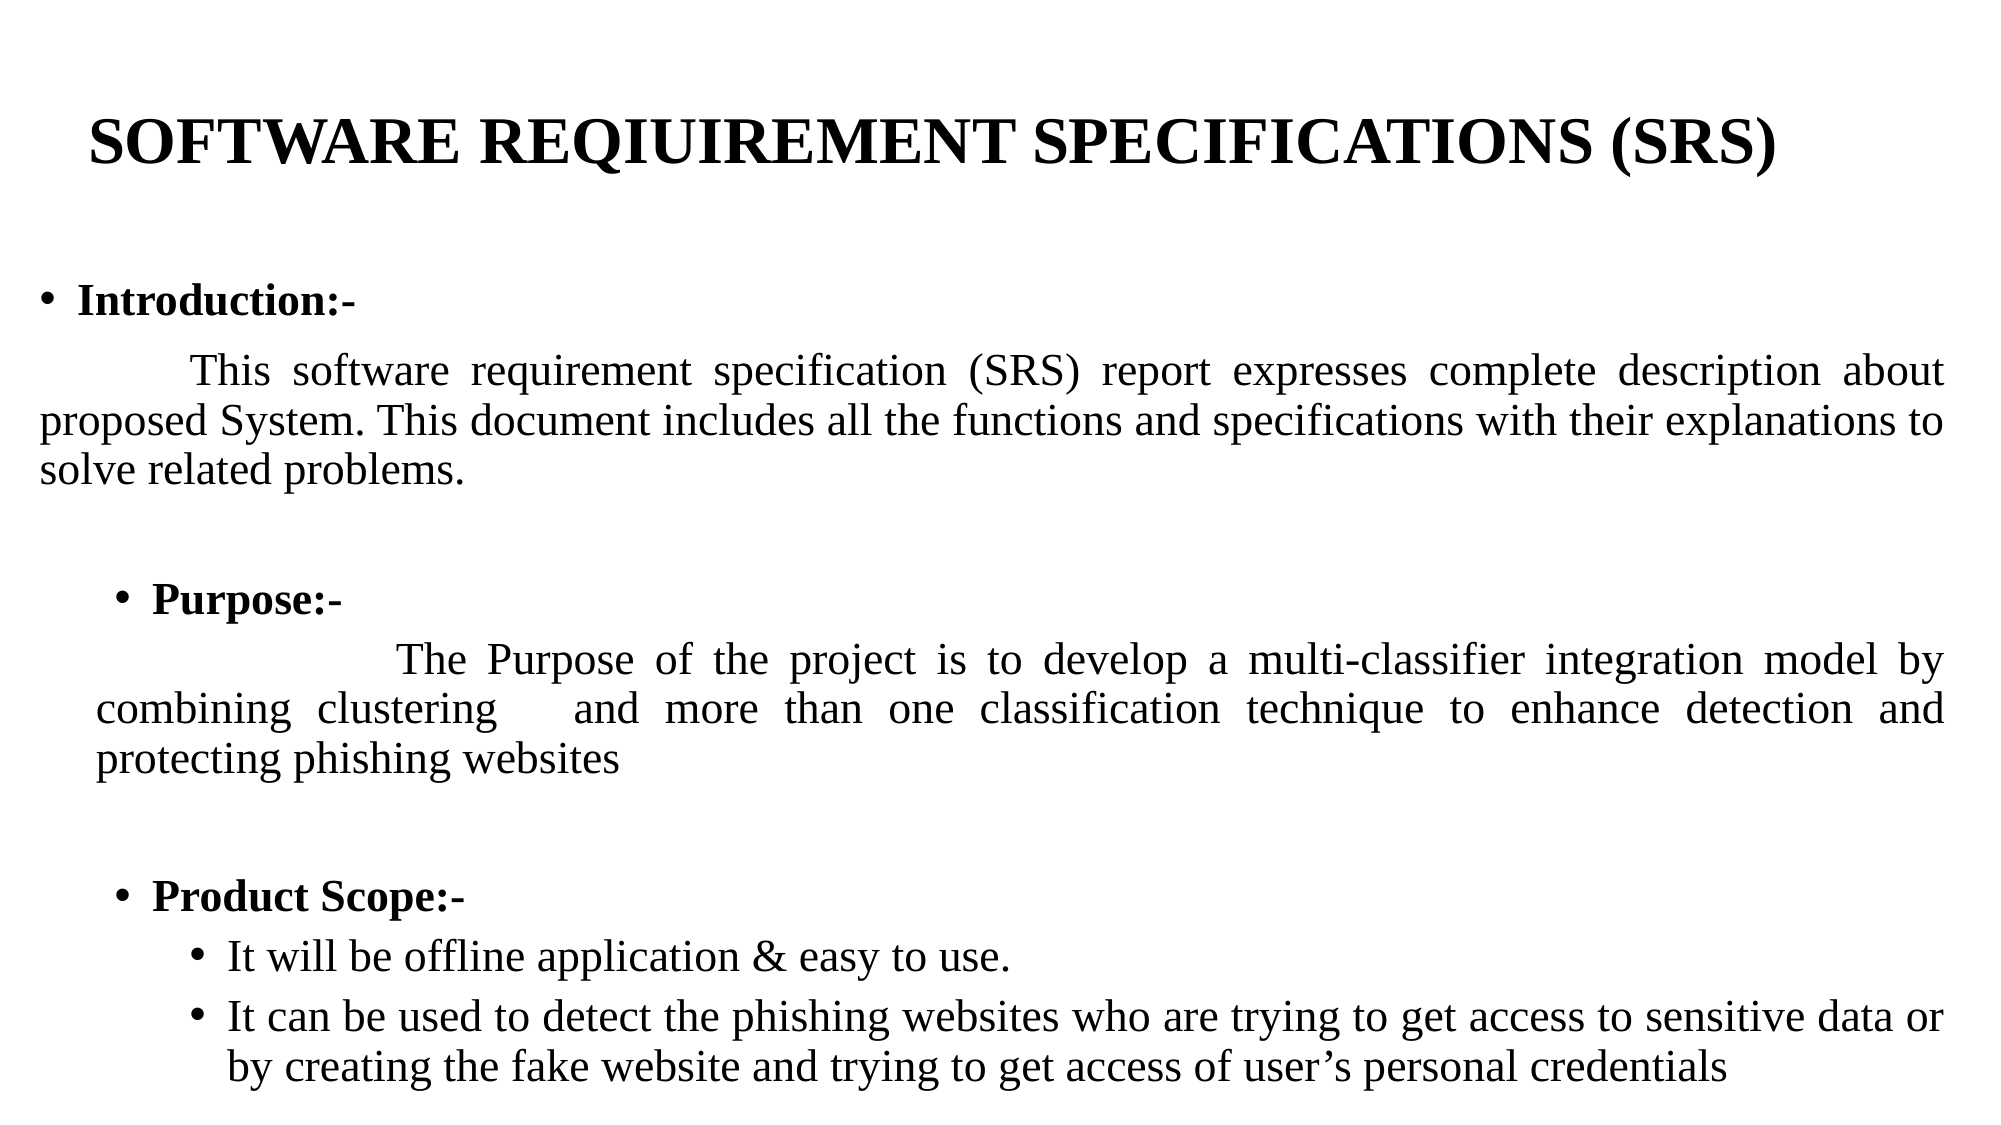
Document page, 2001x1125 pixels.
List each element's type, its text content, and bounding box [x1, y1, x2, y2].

title SOFTWARE REQIUIREMENT SPECIFICATIONS (SRS) [73, 63, 1874, 222]
list Introduction:- This software requirement specification (SRS) report expresses complete description about proposed System. This document includes all the functions and specifications with their explanations to solve related problems. Purpose:- The Purpose of the project is to develop a multi-classifier integration model by combining clustering and more than one classification technique to enhance detection and protecting phishing websites Product Scope:- It will be offline application & easy to use. It can be used to detect the phishing websites who are trying to get access to sensitive data or by creating the fake website and trying to get access of user’s personal credentials [24, 268, 1962, 751]
